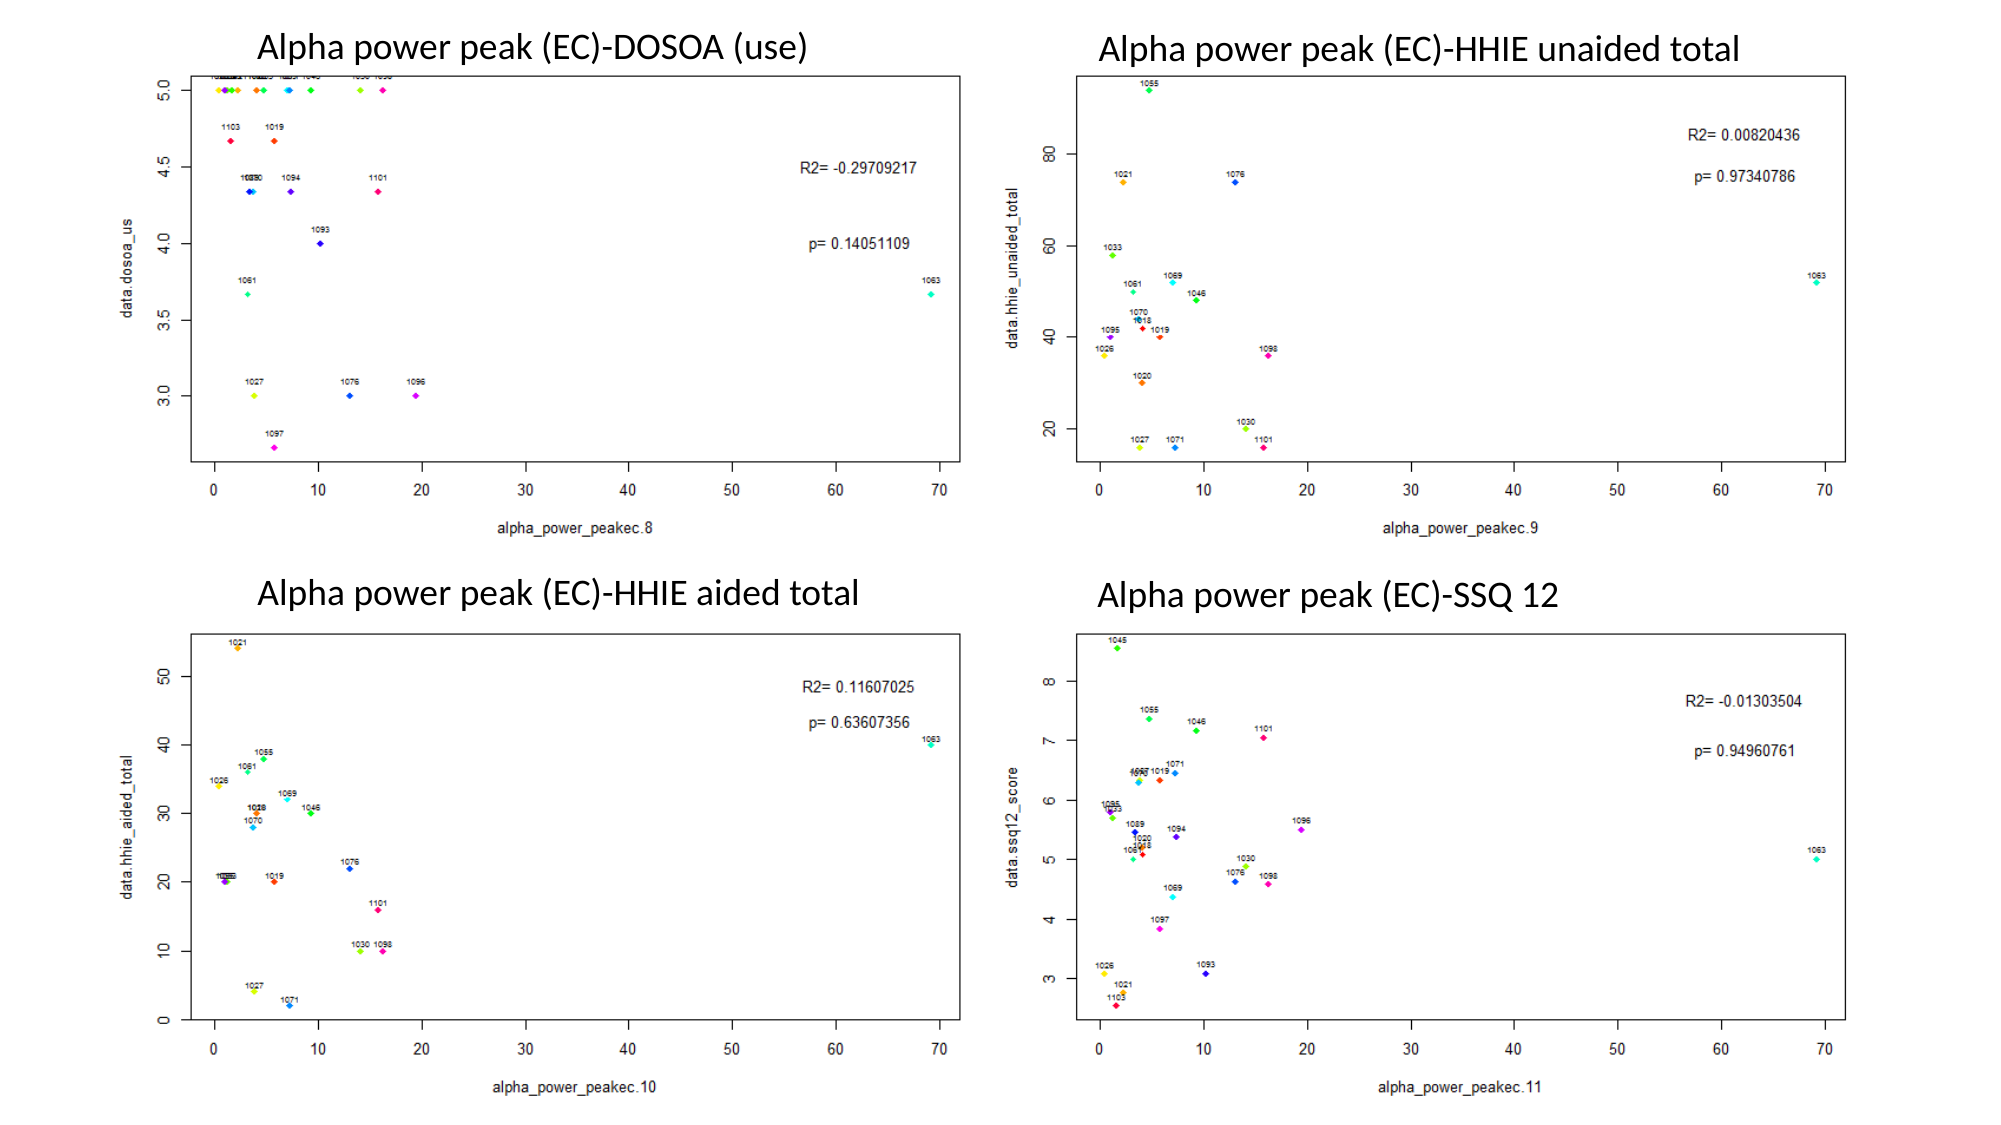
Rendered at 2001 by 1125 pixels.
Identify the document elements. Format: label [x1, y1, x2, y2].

picture [114, 0, 1886, 1116]
